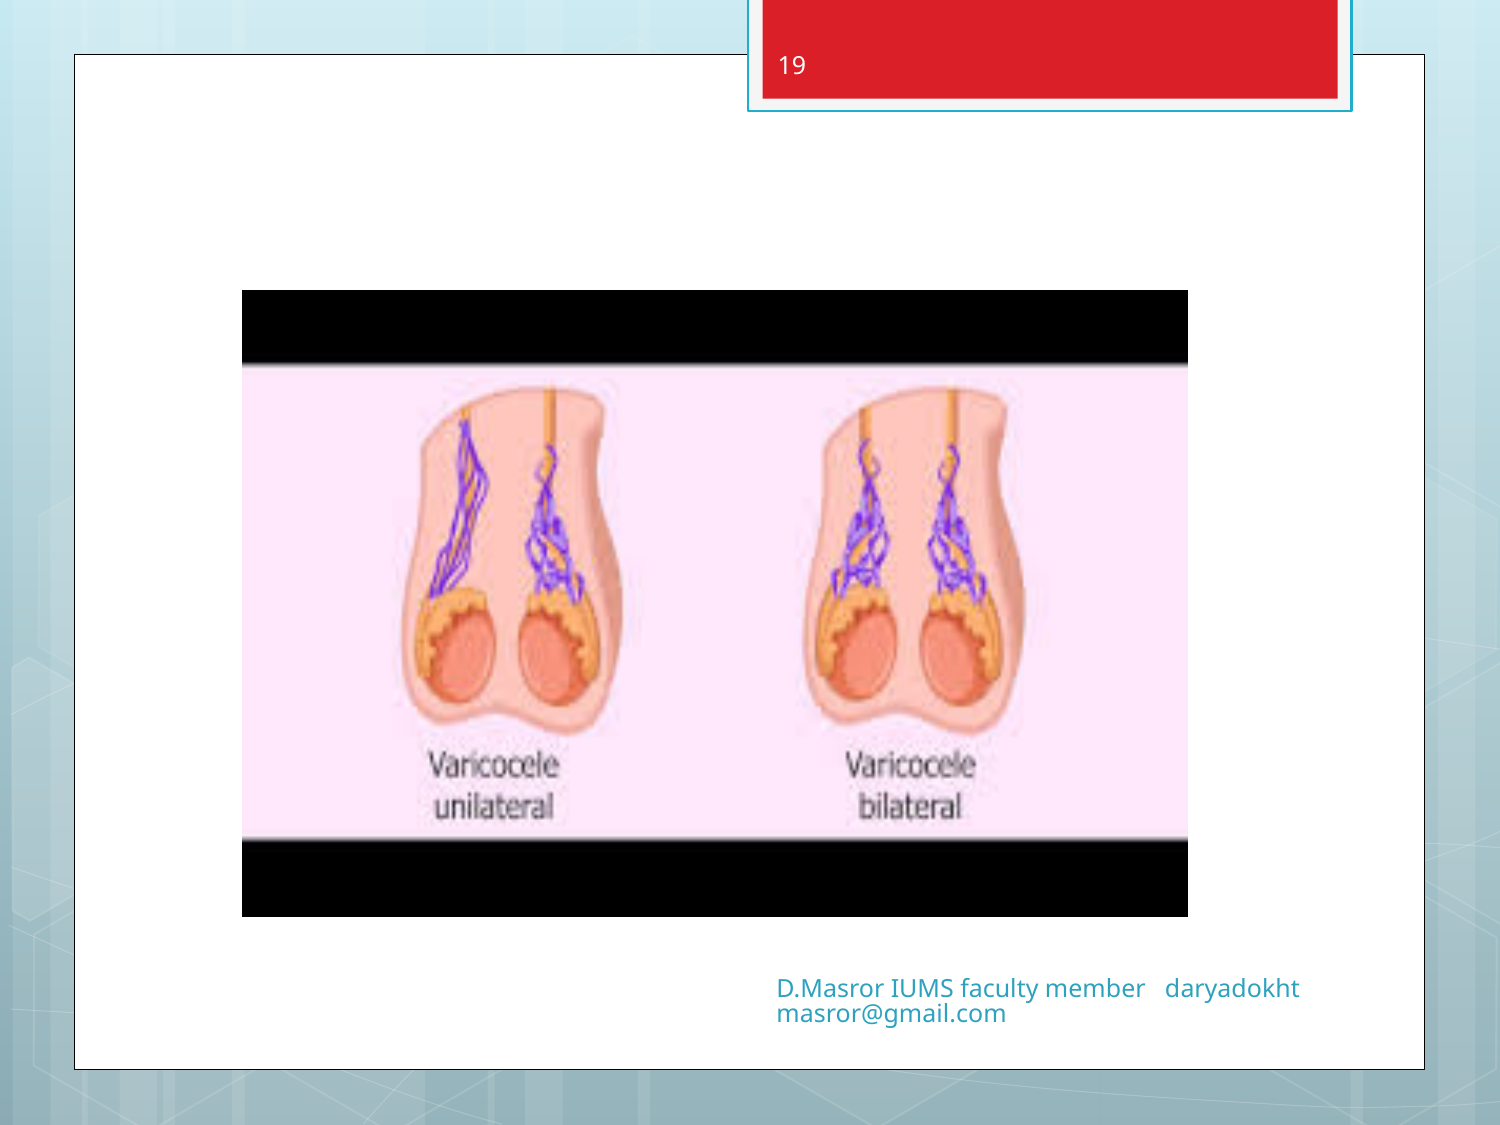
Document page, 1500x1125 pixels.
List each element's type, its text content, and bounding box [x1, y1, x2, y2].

slide_number 19 [762, 36, 982, 97]
footer D.Masror IUMS faculty member daryadokhtmasror@gmail.com [761, 960, 1336, 1020]
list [241, 290, 1188, 918]
